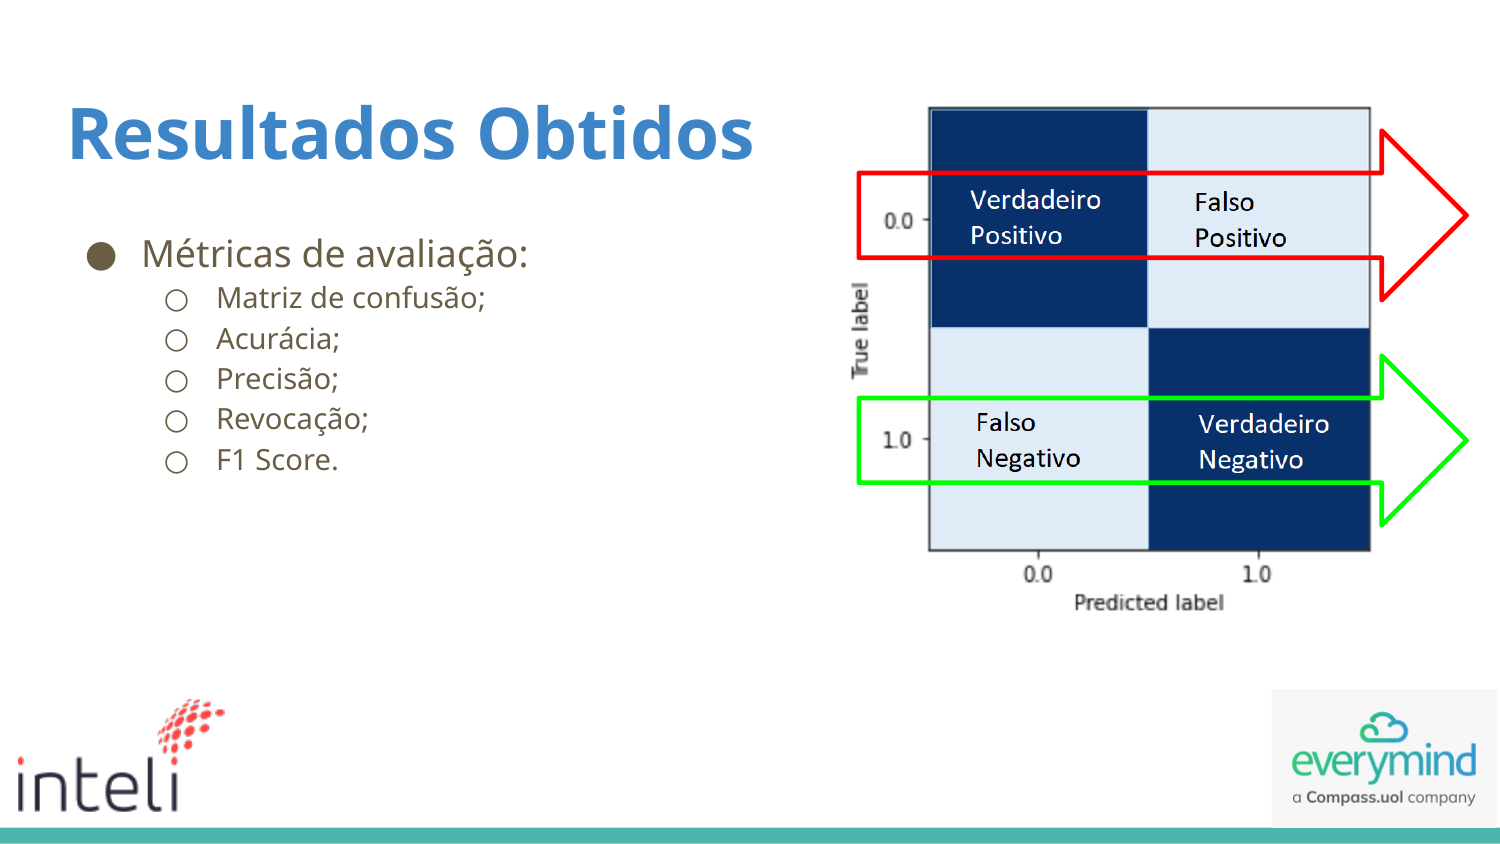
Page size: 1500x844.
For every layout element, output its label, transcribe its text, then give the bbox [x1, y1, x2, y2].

title Resultados Obtidos [51, 72, 1449, 189]
list Métricas de avaliação: Matriz de confusão; Acurácia; Precisão; Revocação; F1 Score. [51, 207, 1449, 750]
picture [839, 95, 1389, 625]
text_box [1393, 366, 1467, 514]
text_box [1393, 141, 1467, 289]
picture [18, 698, 225, 837]
picture [1271, 689, 1497, 828]
